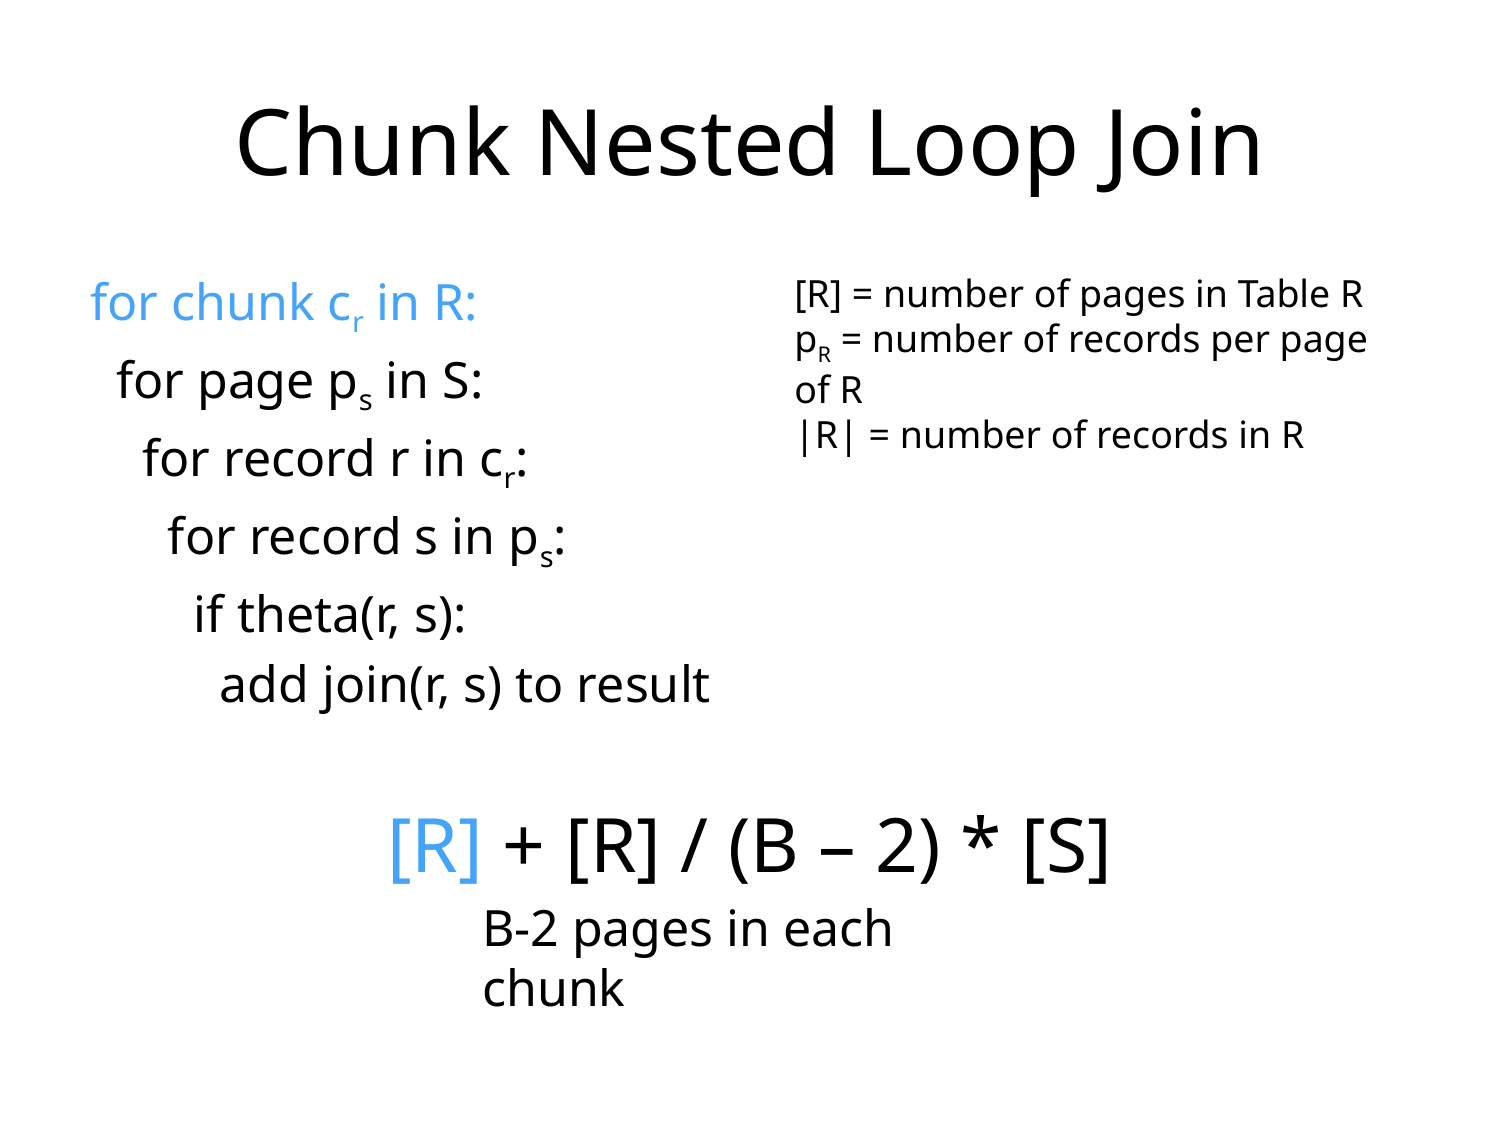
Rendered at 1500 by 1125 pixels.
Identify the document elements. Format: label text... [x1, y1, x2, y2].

text_box B-2 pages in each chunk [467, 888, 1049, 1024]
text_box [R] = number of pages in Table R pR = number of records per page of R |R| = number of records in R [779, 263, 1425, 464]
title Chunk Nested Loop Join [75, 45, 1425, 233]
list for chunk cr in R: for page ps in S: for record r in cr: for record s in ps: if theta(r, s): add join(r, s) to result [R] + [R] / (B – 2) * [S] [75, 262, 1425, 1095]
